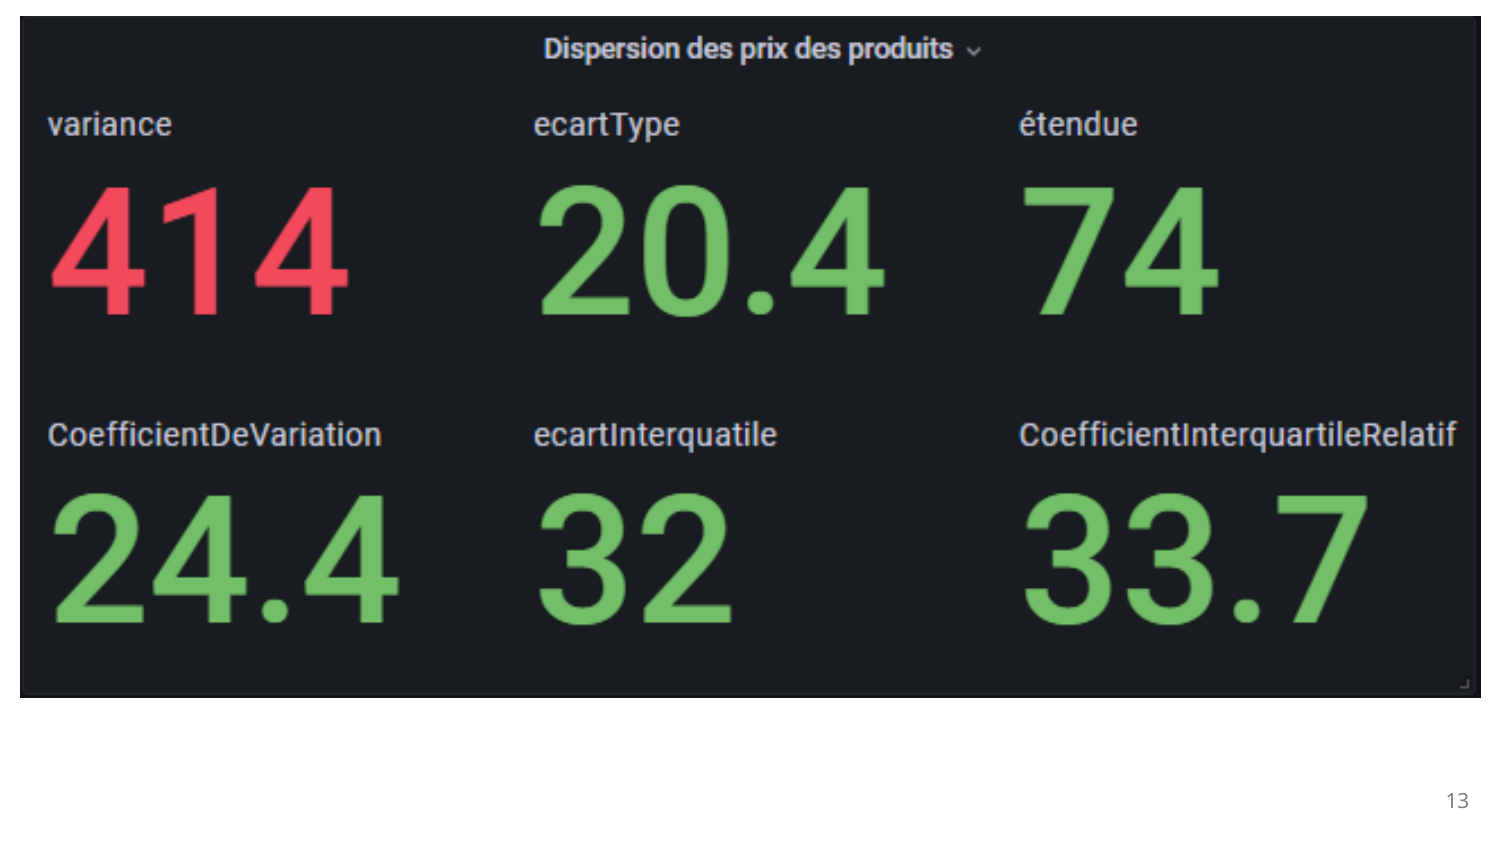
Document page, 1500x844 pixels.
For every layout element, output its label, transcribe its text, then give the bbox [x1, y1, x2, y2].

picture [19, 16, 1482, 698]
slide_number 13 [1394, 769, 1484, 834]
